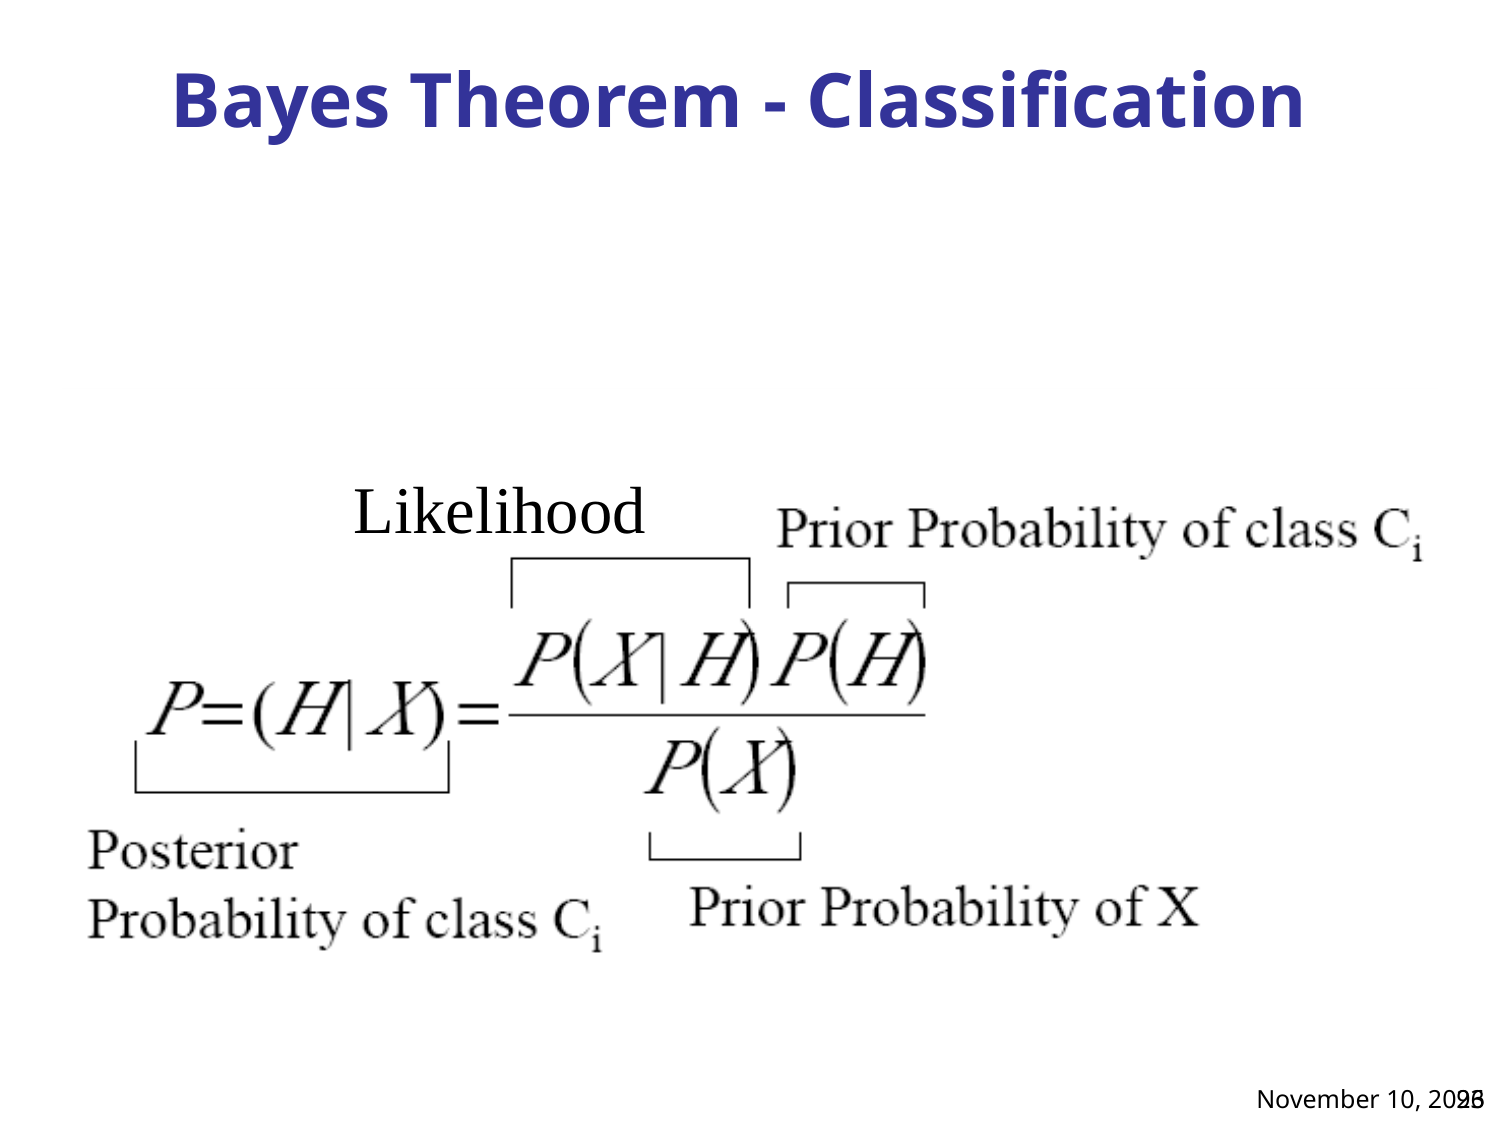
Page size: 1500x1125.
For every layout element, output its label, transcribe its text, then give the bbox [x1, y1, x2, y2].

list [62, 387, 1438, 969]
slide_number 93 [1187, 1062, 1500, 1125]
title Bayes Theorem - Classification [50, 50, 1429, 150]
